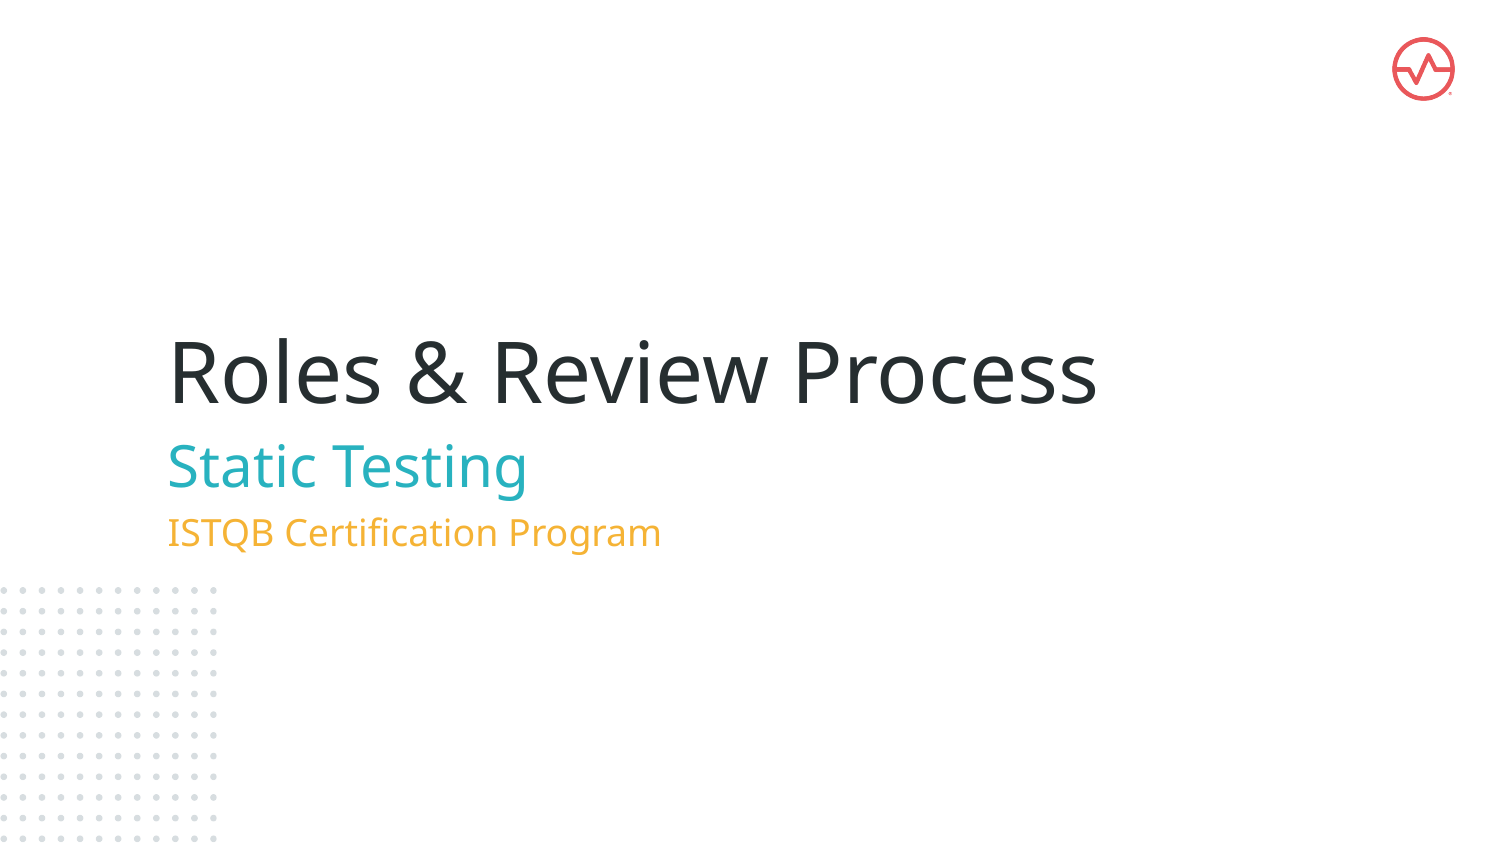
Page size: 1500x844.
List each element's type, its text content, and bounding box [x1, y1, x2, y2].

title Static Testing [152, 409, 1071, 519]
title ISTQB Certification Program [152, 499, 771, 563]
picture [1391, 37, 1455, 101]
picture [0, 587, 217, 844]
text_box Roles & Review Process [152, 319, 1161, 450]
